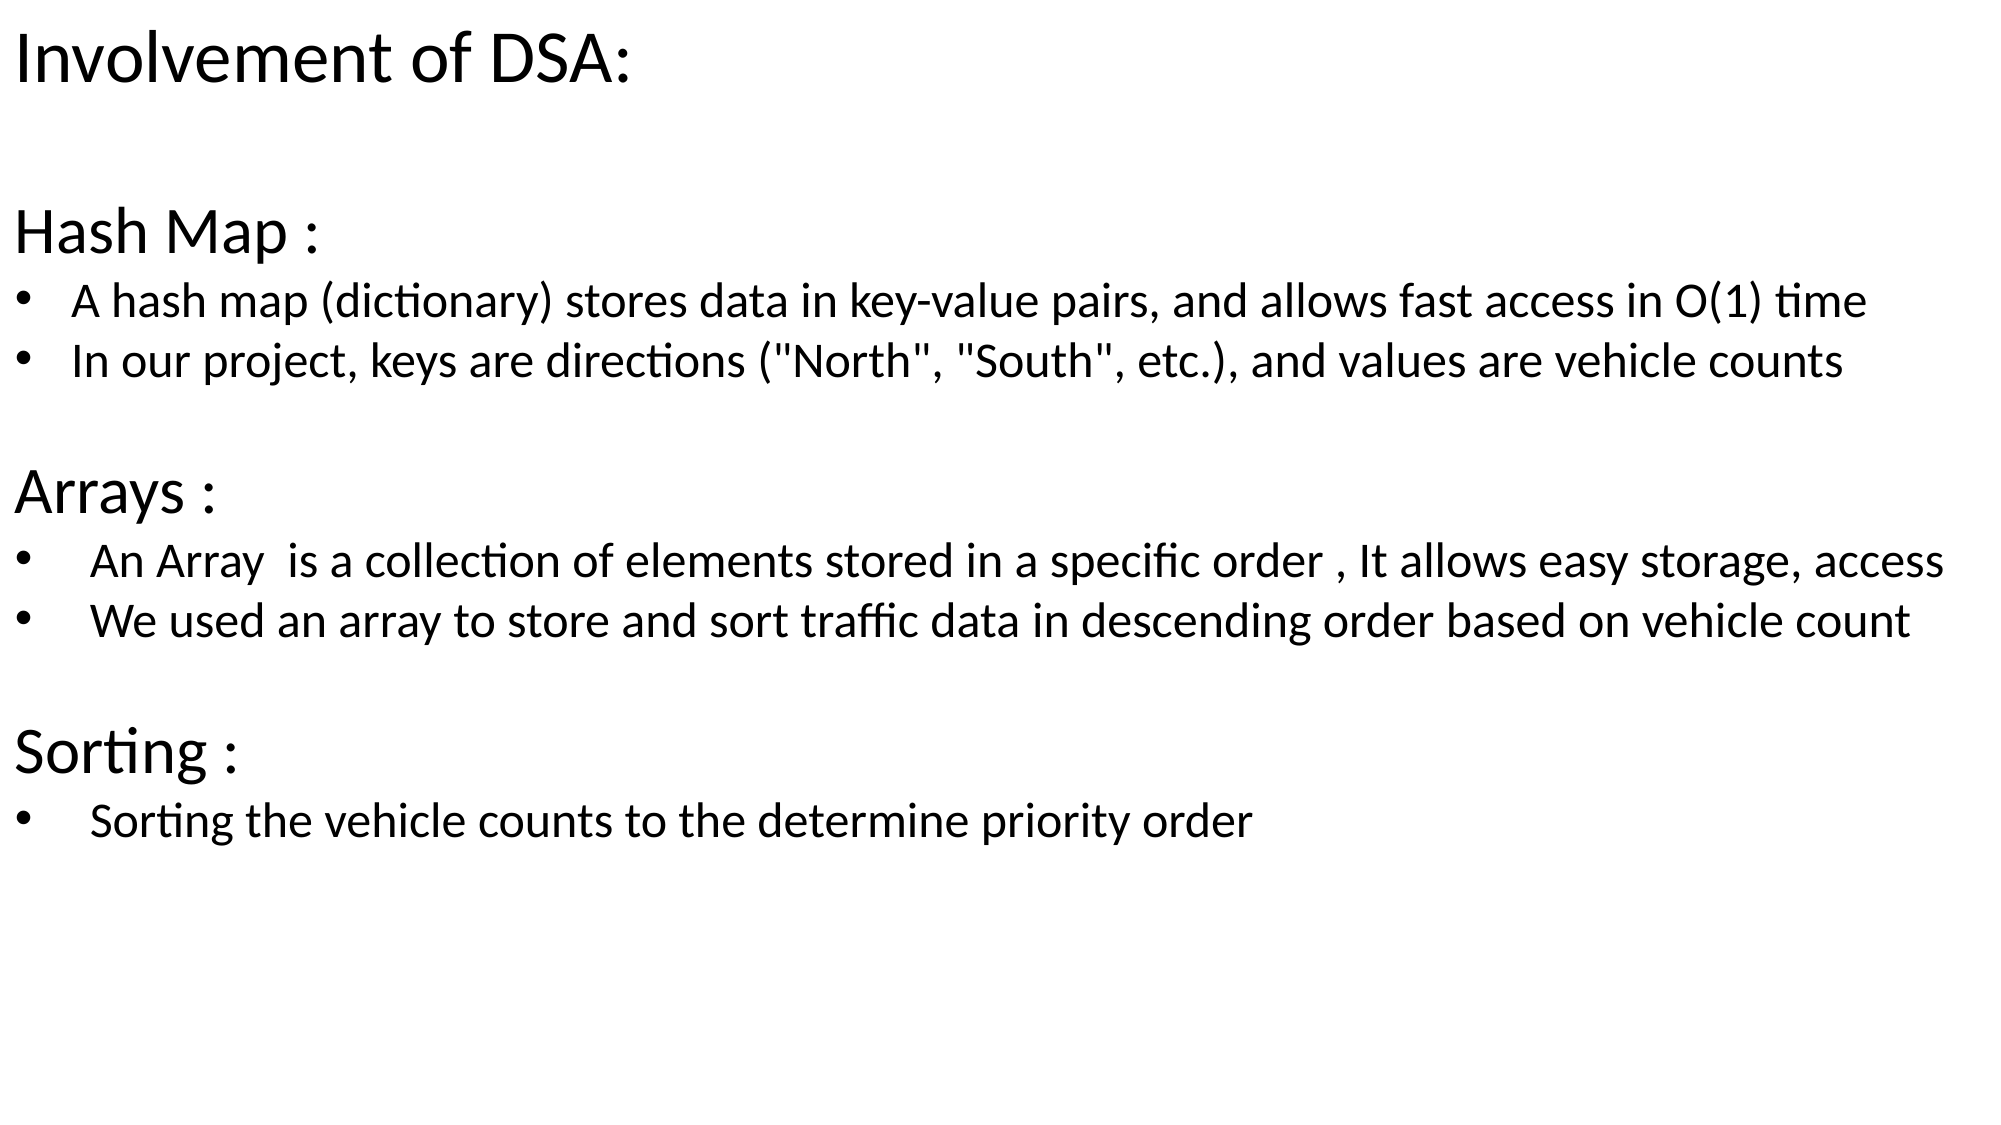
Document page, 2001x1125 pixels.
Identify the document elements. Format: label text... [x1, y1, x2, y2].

text_box Involvement of DSA: Hash Map : A hash map (dictionary) stores data in key-value pairs, and allows fast access in O(1) time In our project, keys are directions ("North", "South", etc.), and values are vehicle counts Arrays : An Array is a collection of elements stored in a specific order , It allows easy storage, access We used an array to store and sort traffic data in descending order based on vehicle count Sorting : Sorting the vehicle counts to the determine priority order [0, 0, 2000, 855]
